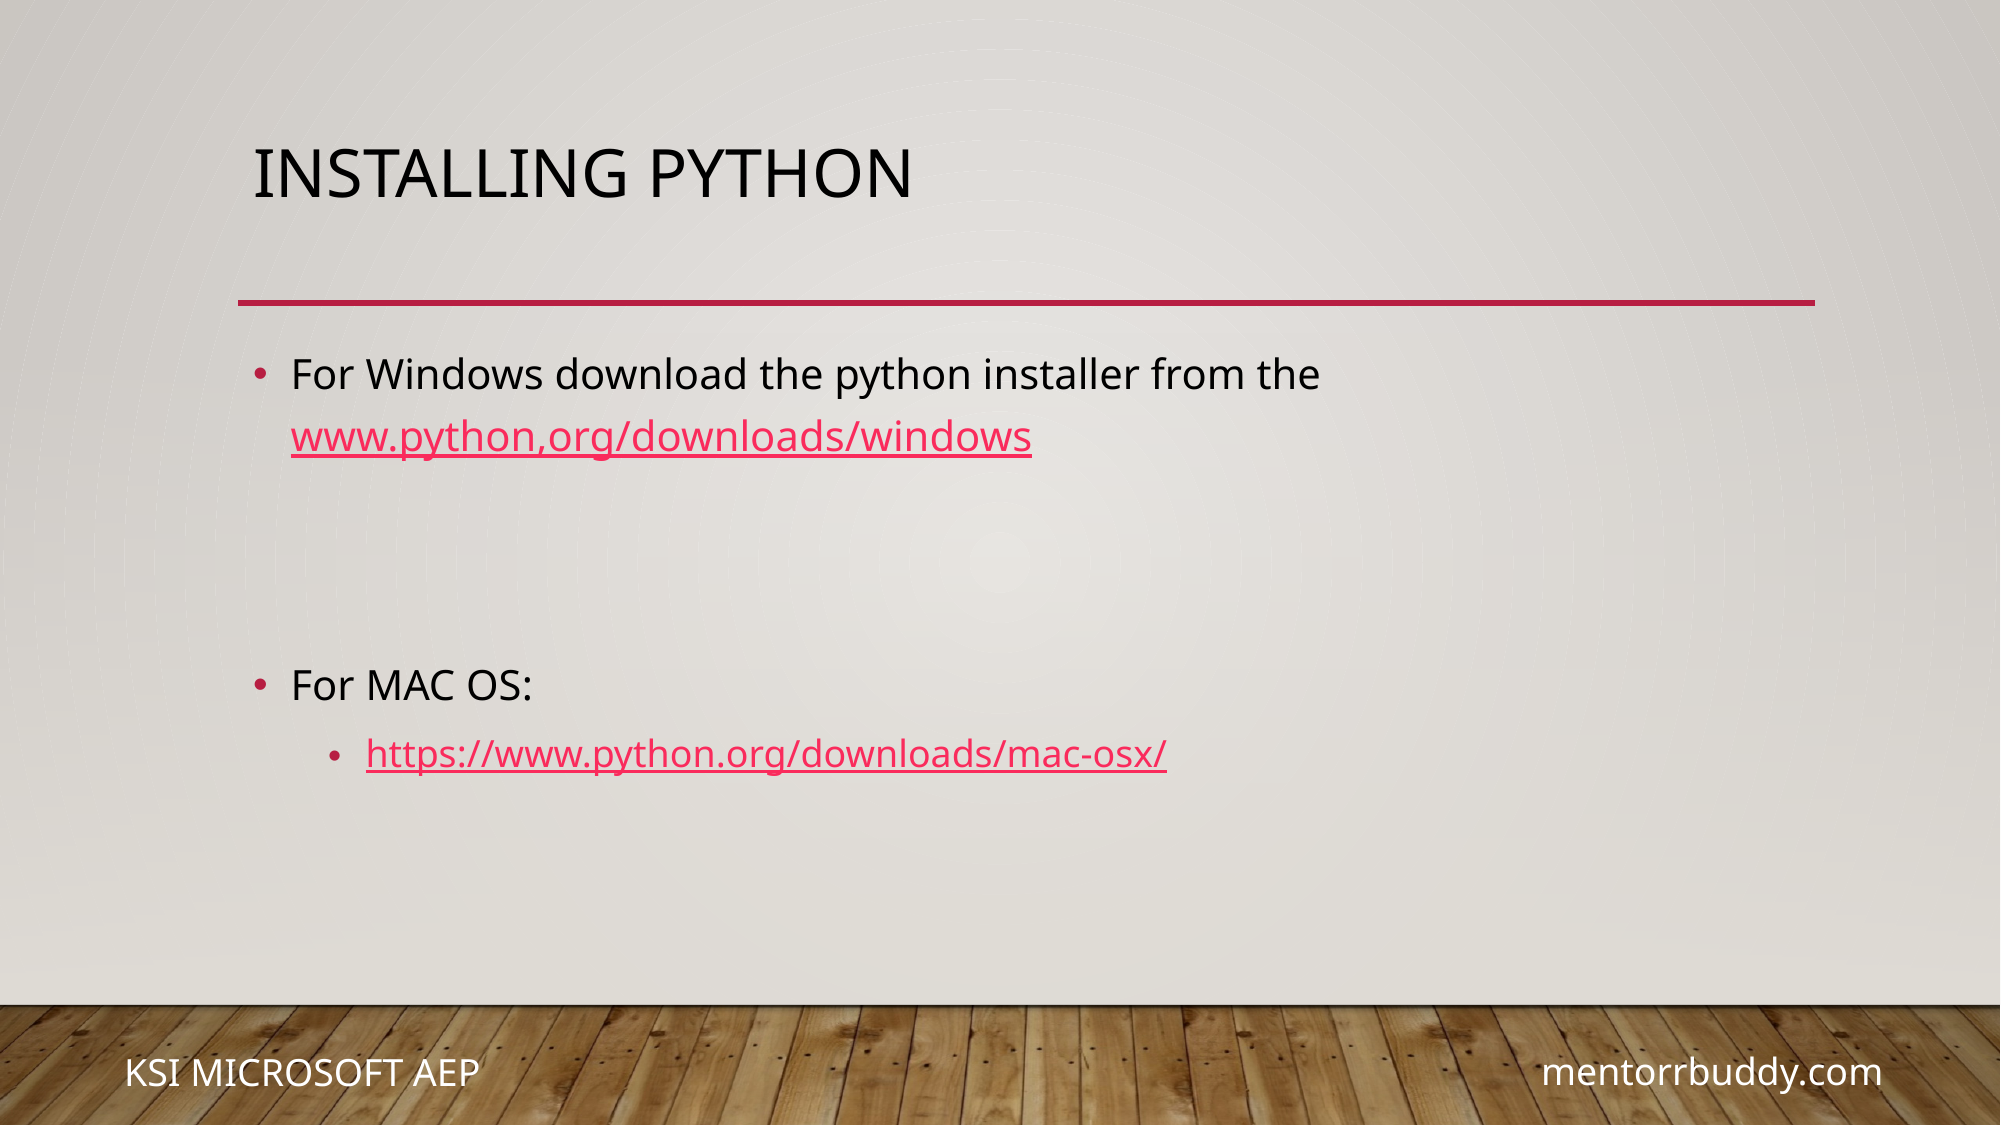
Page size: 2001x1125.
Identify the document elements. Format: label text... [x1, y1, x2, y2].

title Installing python [238, 131, 1814, 305]
picture [0, 1005, 2000, 1125]
list For Windows download the python installer from the www.python,org/downloads/windows For MAC OS: https://www.python.org/downloads/mac-osx/ [238, 330, 1814, 897]
